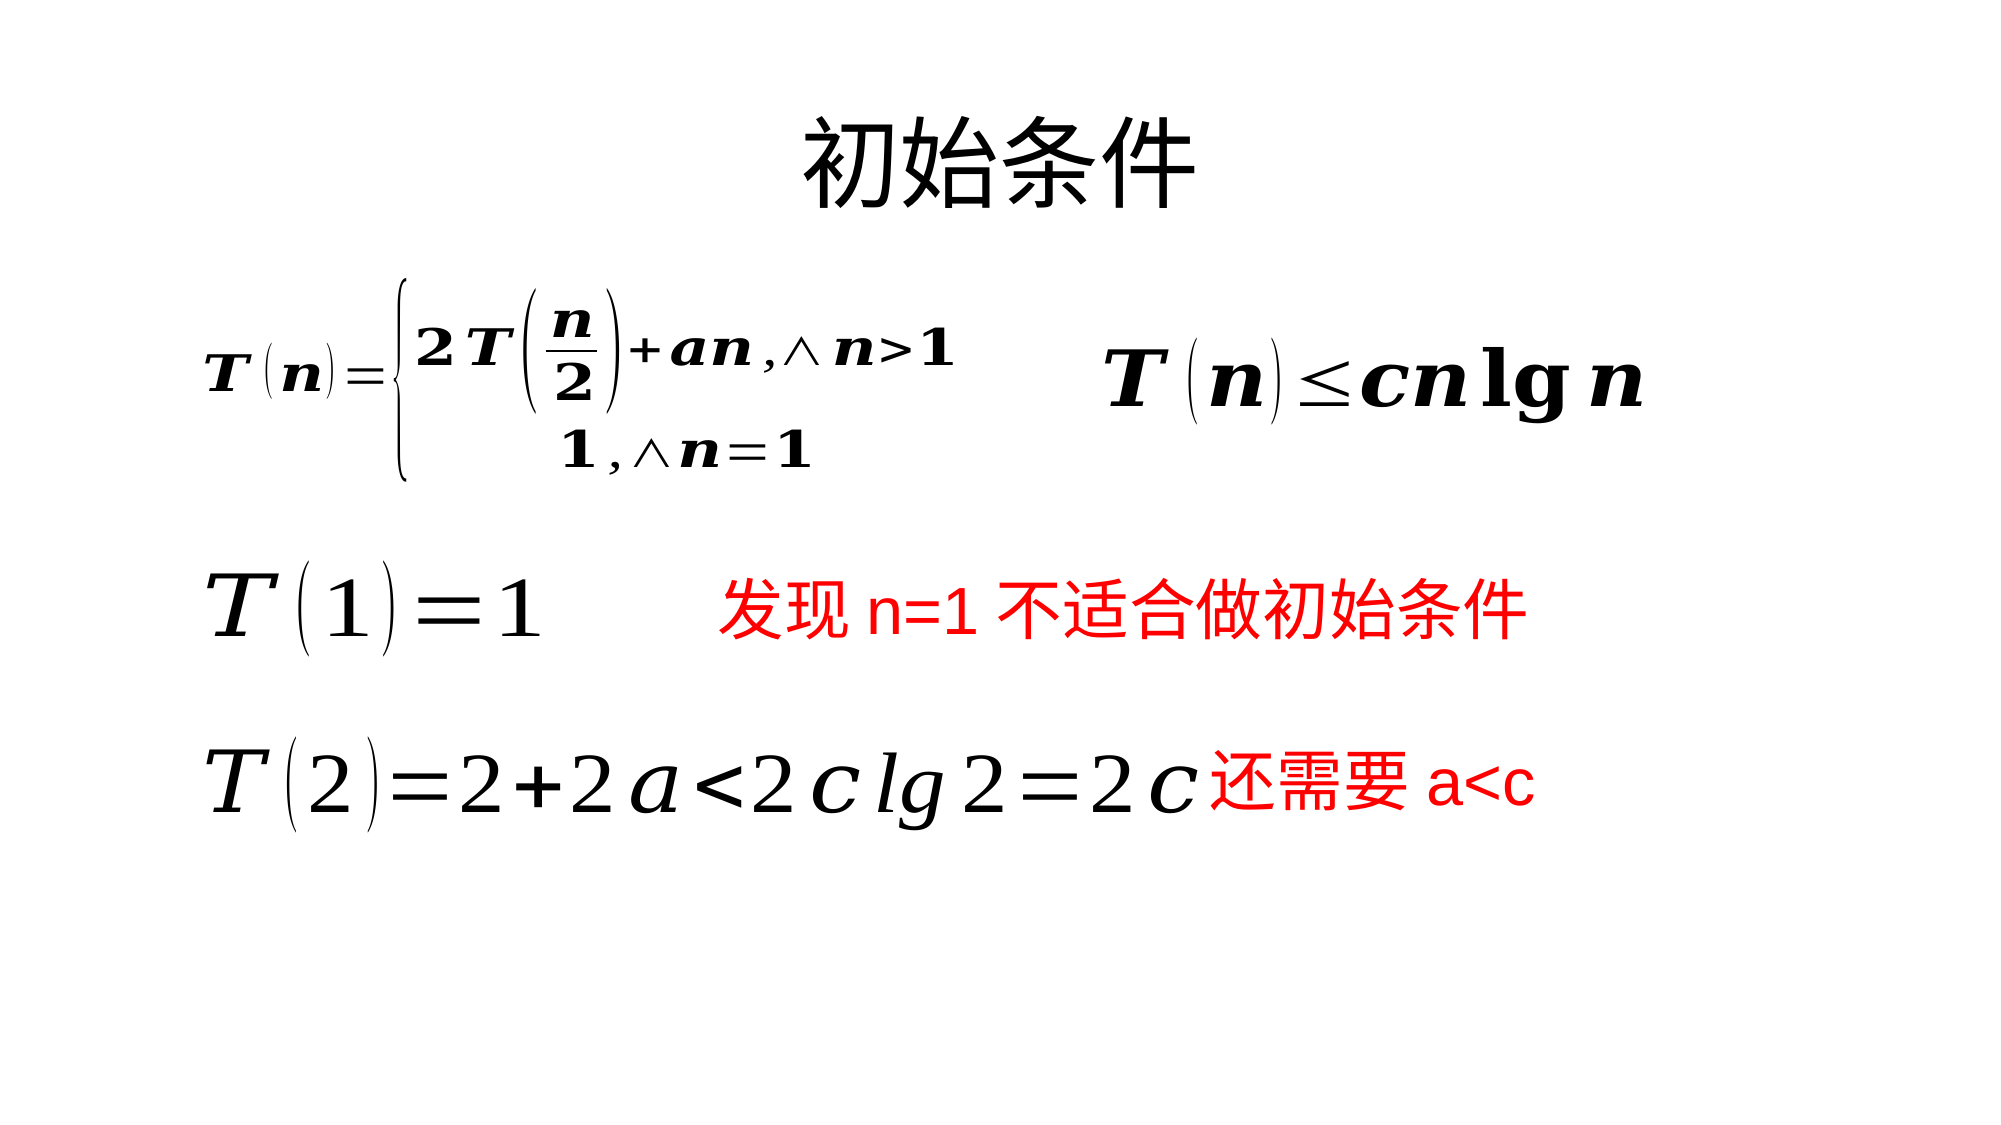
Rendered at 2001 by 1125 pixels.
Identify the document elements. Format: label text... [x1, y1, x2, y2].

text_box 发现n=1不适合做初始条件 [702, 560, 1545, 656]
text_box 还需要a<c [1195, 731, 1551, 827]
title 初始条件 [137, 59, 1863, 278]
